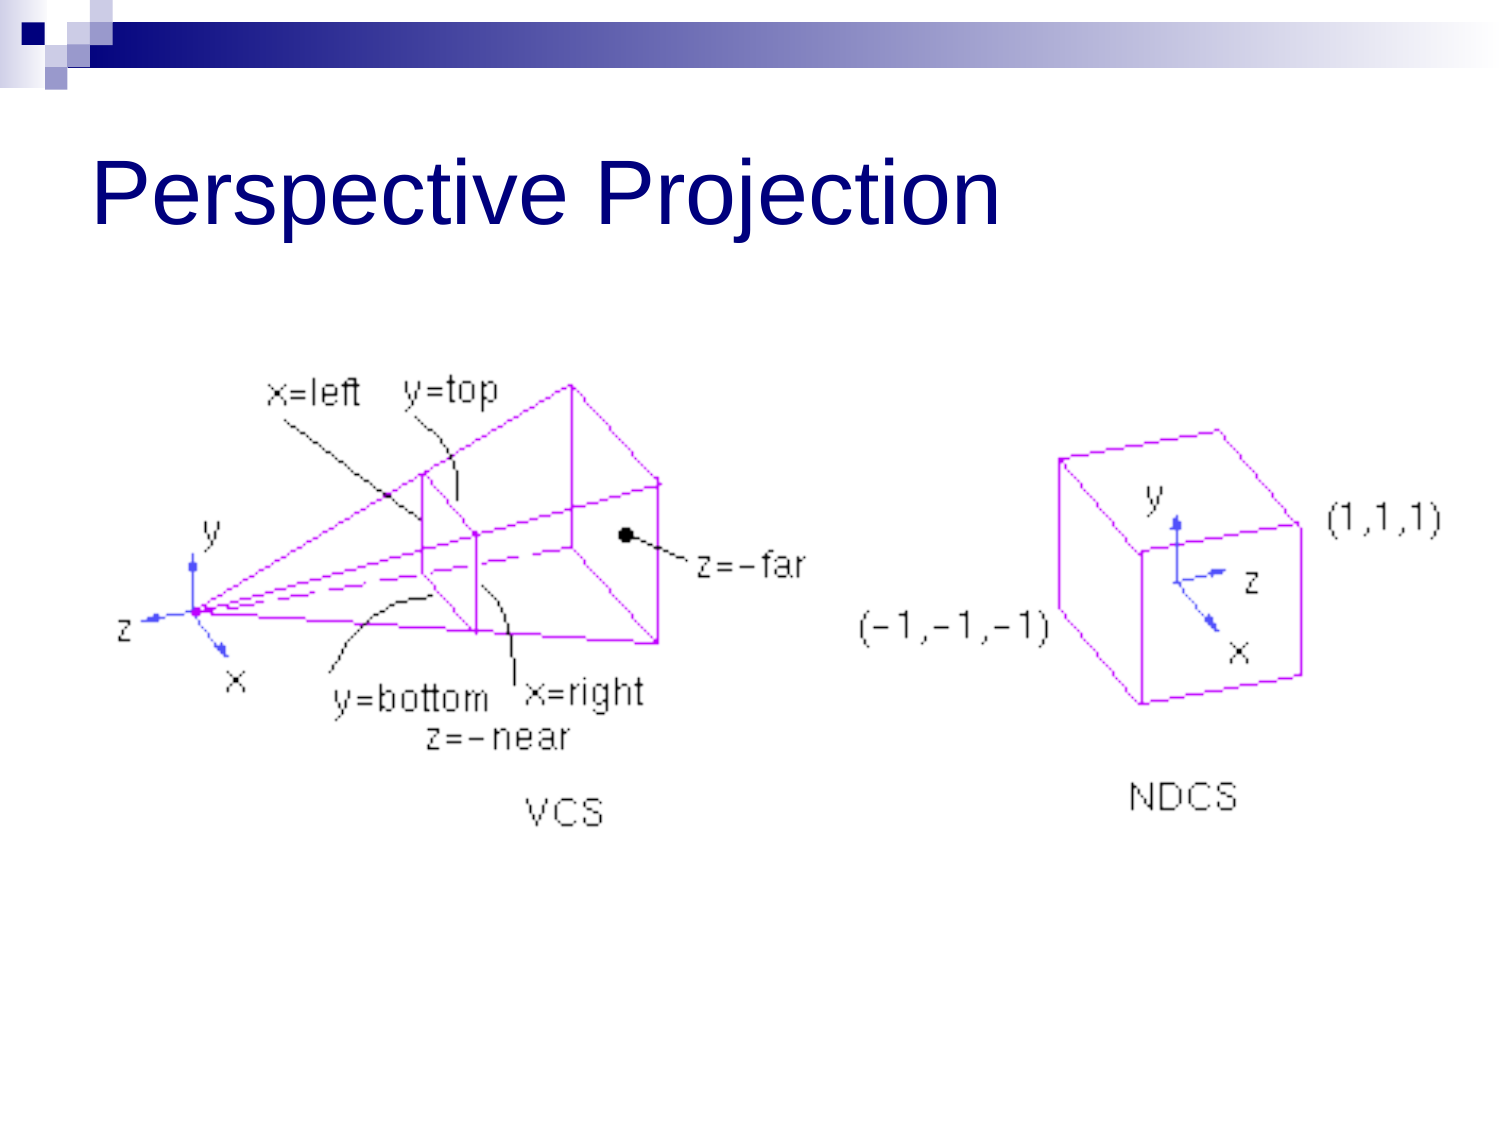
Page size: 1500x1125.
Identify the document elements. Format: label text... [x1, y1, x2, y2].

title Perspective Projection [75, 75, 1425, 300]
picture [84, 337, 1460, 851]
